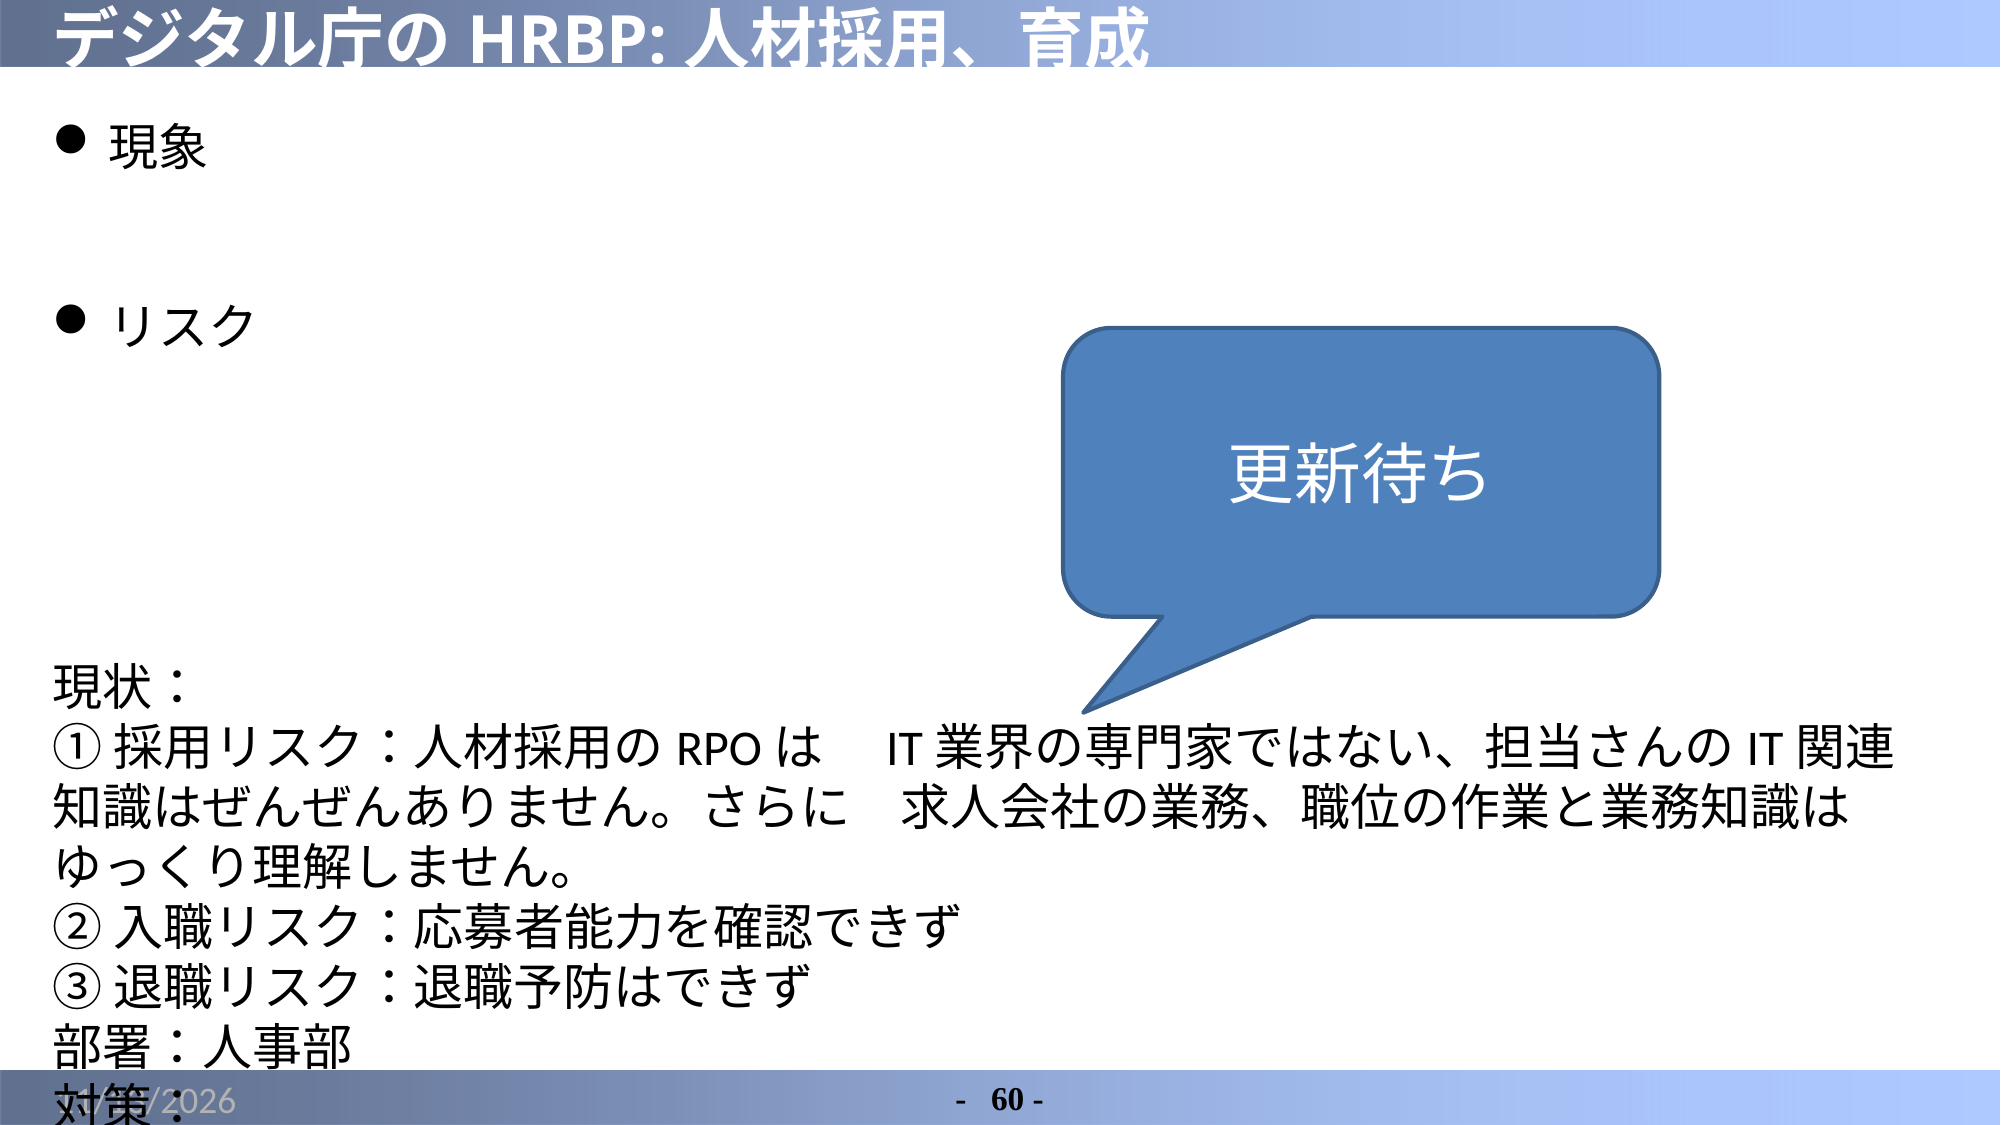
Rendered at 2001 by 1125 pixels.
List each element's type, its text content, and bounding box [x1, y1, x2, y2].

title デジタル庁のHRBP:人材採用、育成 [52, 0, 1946, 78]
list 現象 リスク 現状： ①採用リスク：人材採用のRPOは IT業界の専門家ではない、担当さんのIT関連知識はぜんぜんありません。さらに 求人会社の業務、職位の作業と業務知識は ゆっくり理解しません。 ②入職リスク：応募者能力を確認できず ③退職リスク：退職予防はできず 部署：人事部 対策： 社内HRBPにリクルートチームを工夫します。 LinkedInなどのSNSを活用して 会社のブラントを十分アピールします。 社員紹介制度を強化して 社内イベントを展開します。 人材の社内育成を強化します。 応募専用メールアドレスを会社ホームページに公開します。 [52, 115, 1946, 1125]
slide_number - 60 - [934, 1078, 1063, 1117]
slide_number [55, 1076, 516, 1122]
text_box 更新待ち [1060, 325, 1662, 715]
